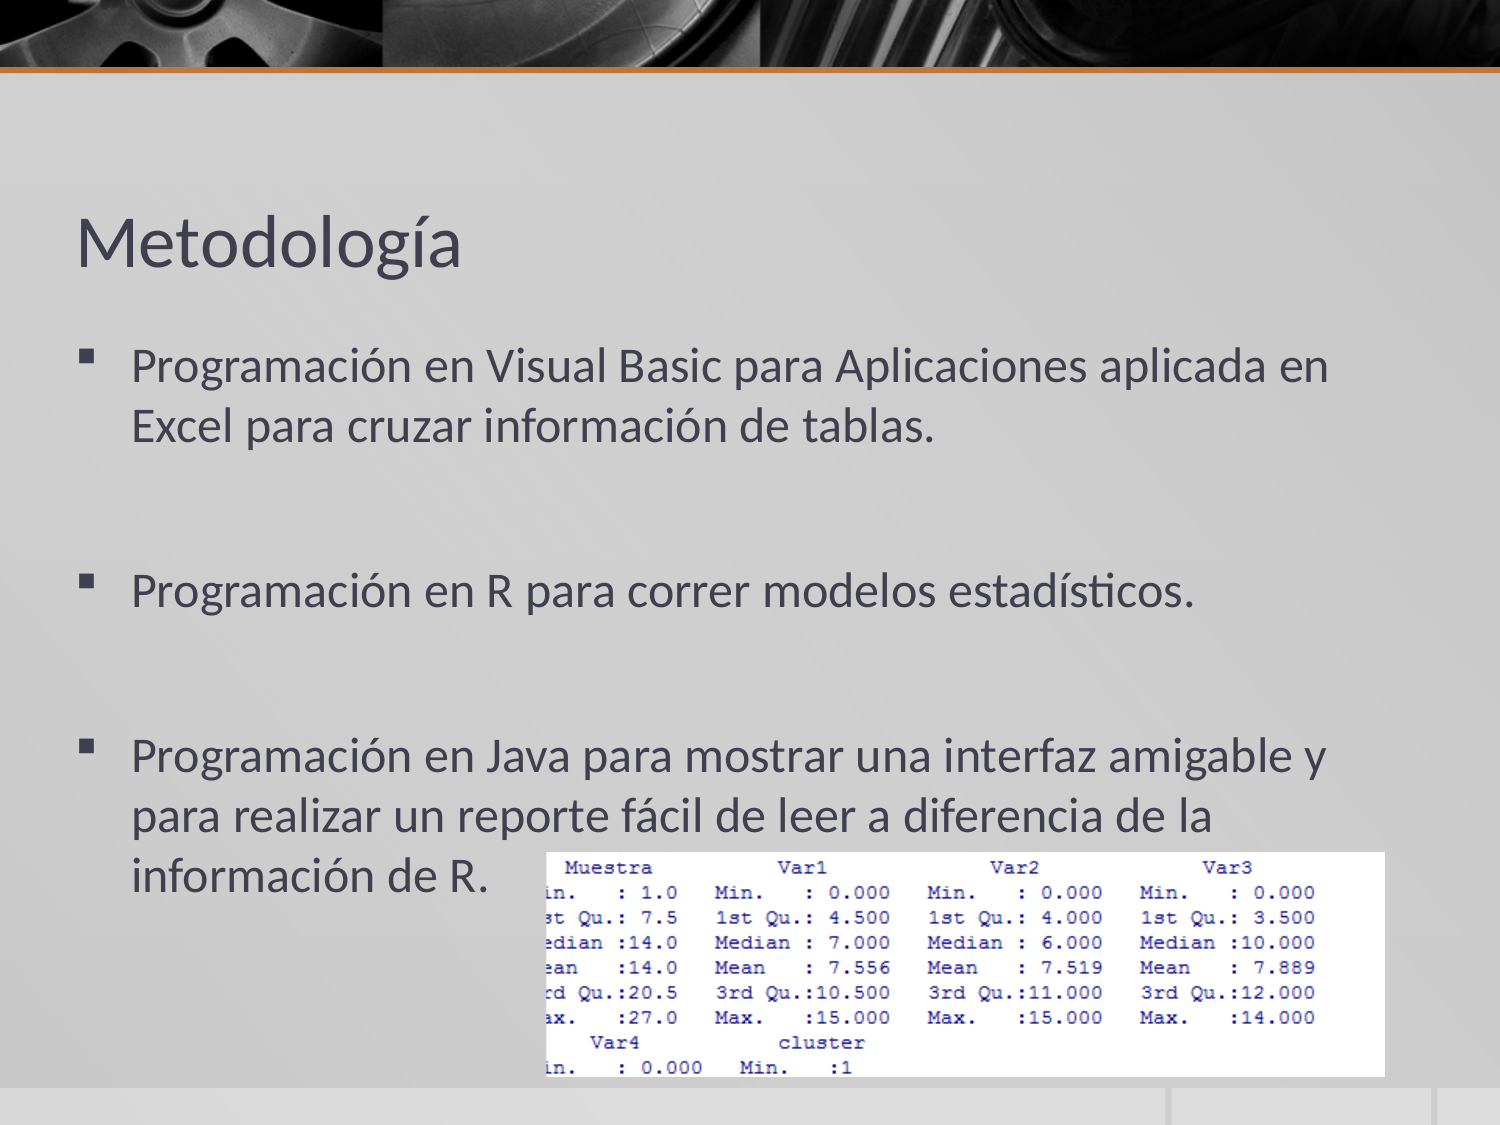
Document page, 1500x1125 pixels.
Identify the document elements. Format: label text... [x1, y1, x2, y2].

title Metodología [75, 162, 1425, 313]
picture [0, 0, 1500, 67]
list Programación en Visual Basic para Aplicaciones aplicada en Excel para cruzar información de tablas. Programación en R para correr modelos estadísticos. Programación en Java para mostrar una interfaz amigable y para realizar un reporte fácil de leer a diferencia de la información de R. [75, 324, 1425, 1005]
picture [545, 852, 1386, 1077]
